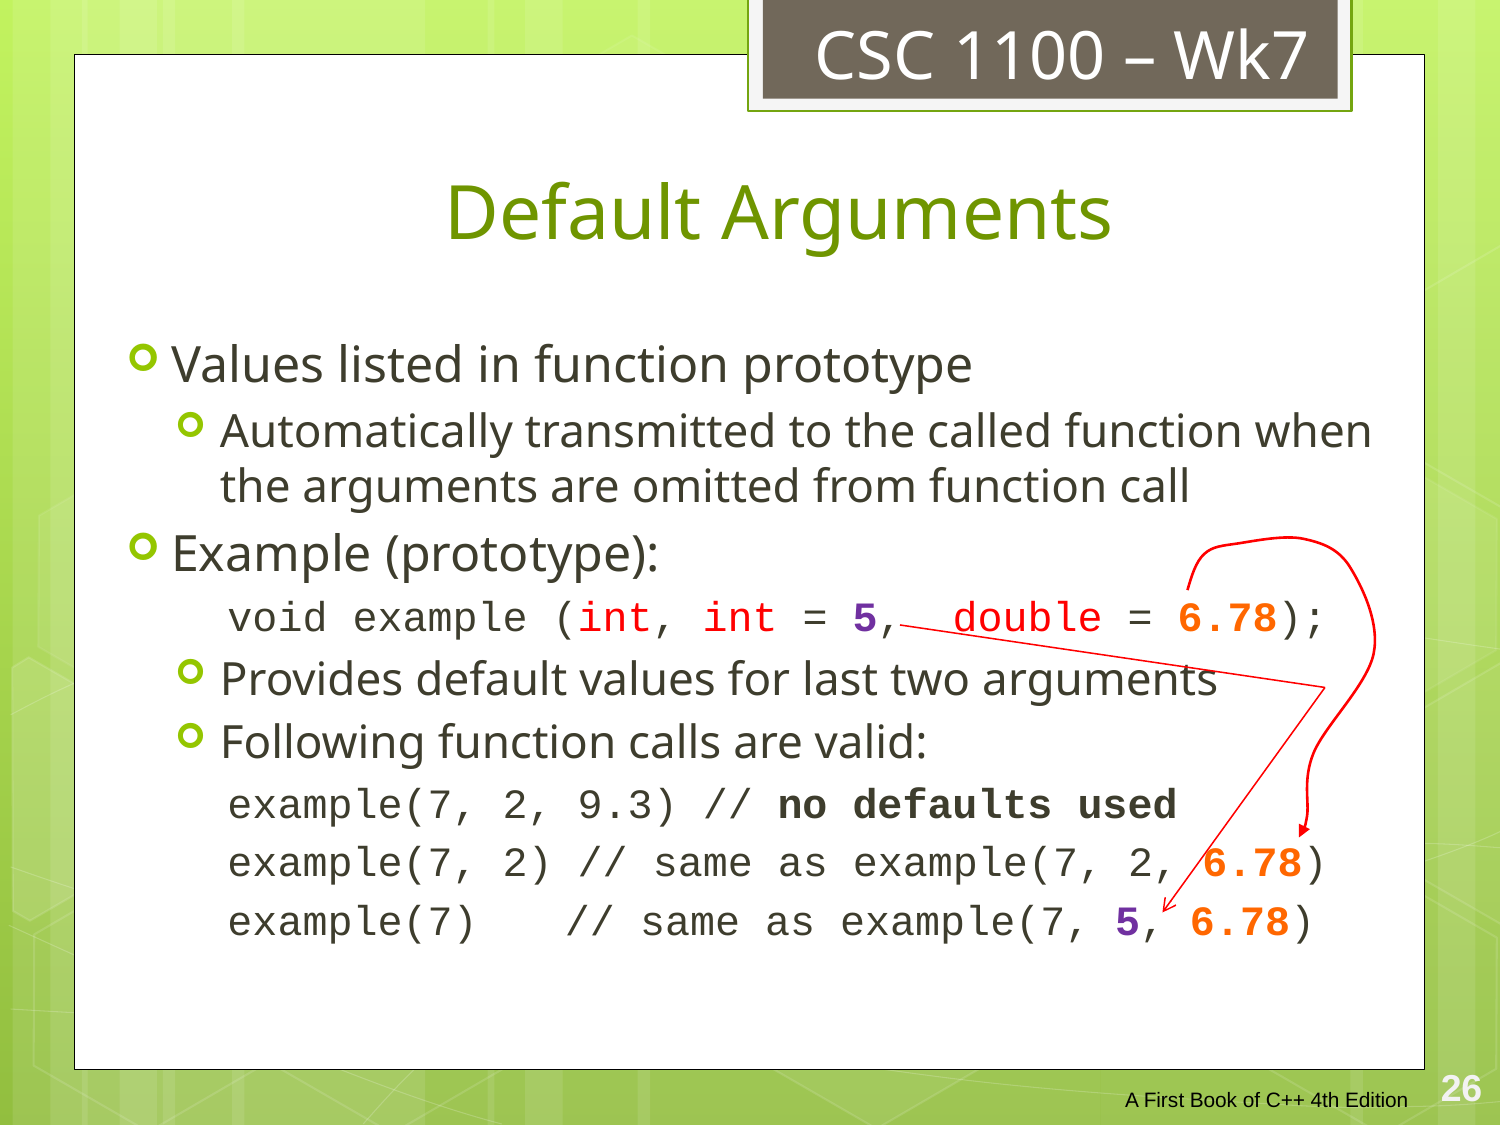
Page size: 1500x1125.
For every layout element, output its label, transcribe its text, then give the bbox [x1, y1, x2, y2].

title Default Arguments [203, 125, 1356, 263]
text_box [1186, 536, 1377, 729]
text_box 26 [1423, 1046, 1500, 1125]
text_box CSC 1100 – Wk7 [799, 0, 1325, 100]
list Values listed in function prototype Automatically transmitted to the called function when the arguments are omitted from function call Example (prototype): void example (int, int = 5, double = 6.78); Provides default values for last two arguments Following function calls are valid: example(7, 2, 9.3) // no defaults used example(7, 2) // same as example(7, 2, 6.78) example(7) // same as example(7, 5, 6.78) [99, 324, 1400, 963]
text_box A First Book of C++ 4th Edition [848, 1069, 1423, 1125]
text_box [899, 624, 1326, 913]
